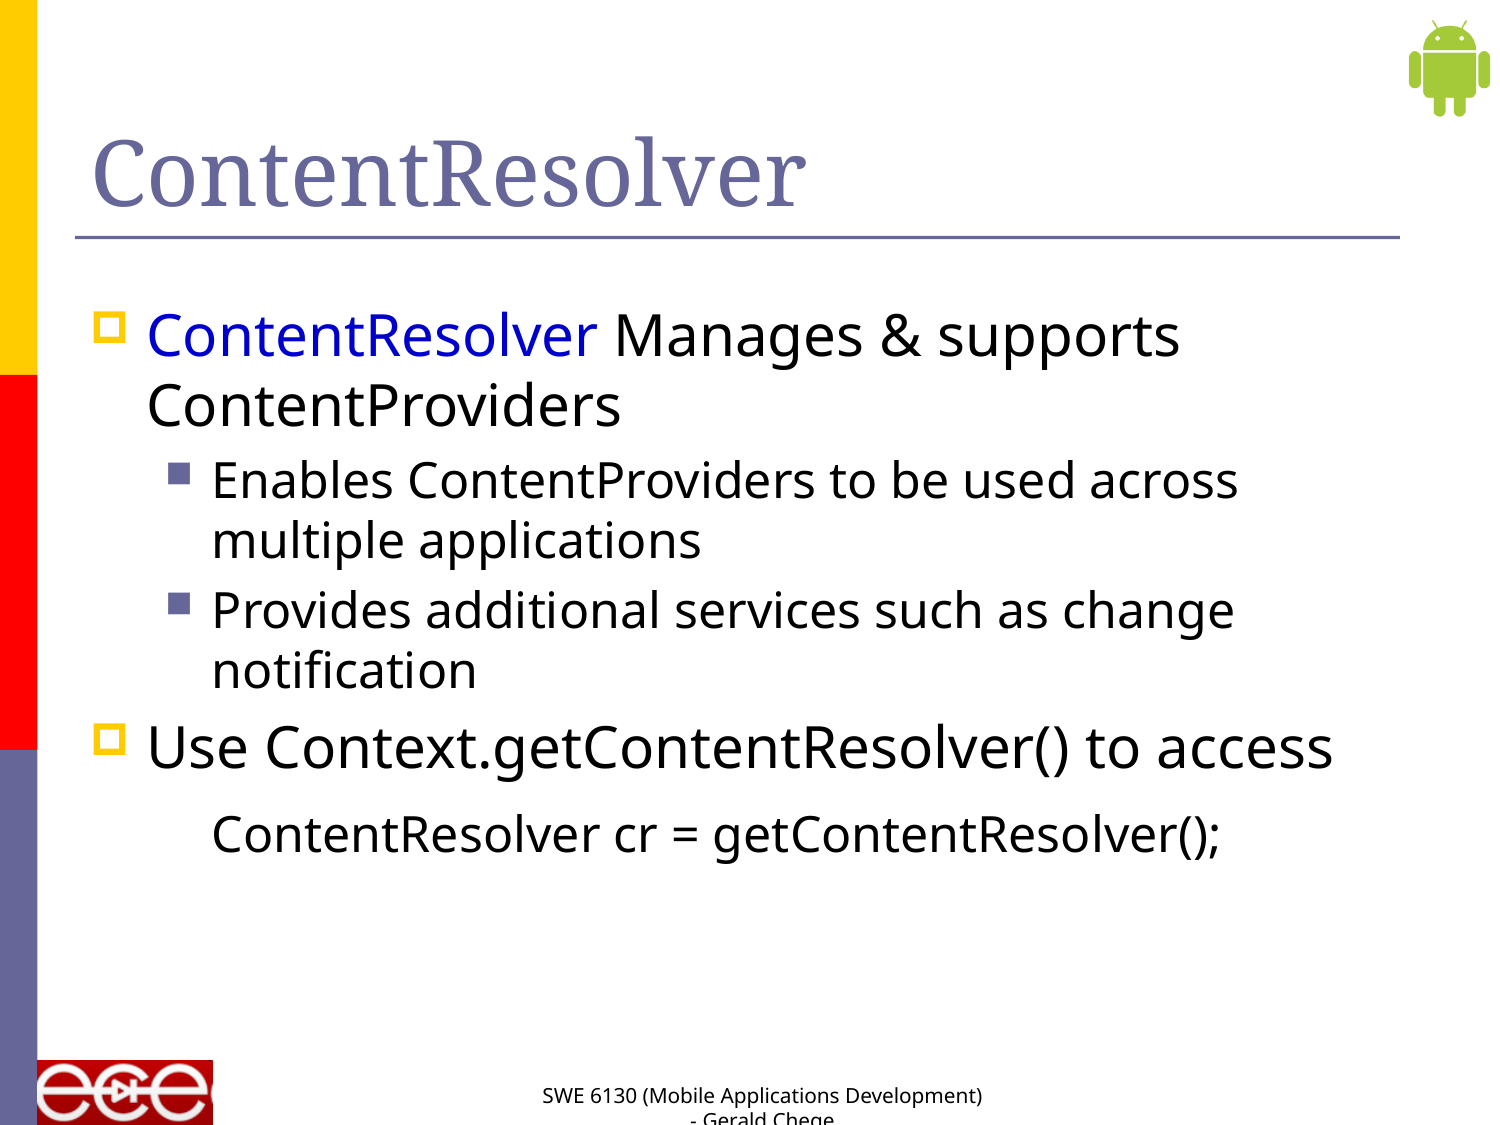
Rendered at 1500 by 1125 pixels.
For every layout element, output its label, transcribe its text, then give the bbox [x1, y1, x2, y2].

picture [37, 1060, 213, 1125]
footer SWE 6130 (Mobile Applications Development) - Gerald Chege [524, 1074, 1001, 1125]
title ContentResolver [75, 45, 1400, 233]
list ContentResolver Manages & supports ContentProviders Enables ContentProviders to be used across multiple applications Provides additional services such as change notification Use Context.getContentResolver() to access ContentResolver cr = getContentResolver(); [75, 291, 1463, 1050]
picture [1400, 0, 1500, 125]
